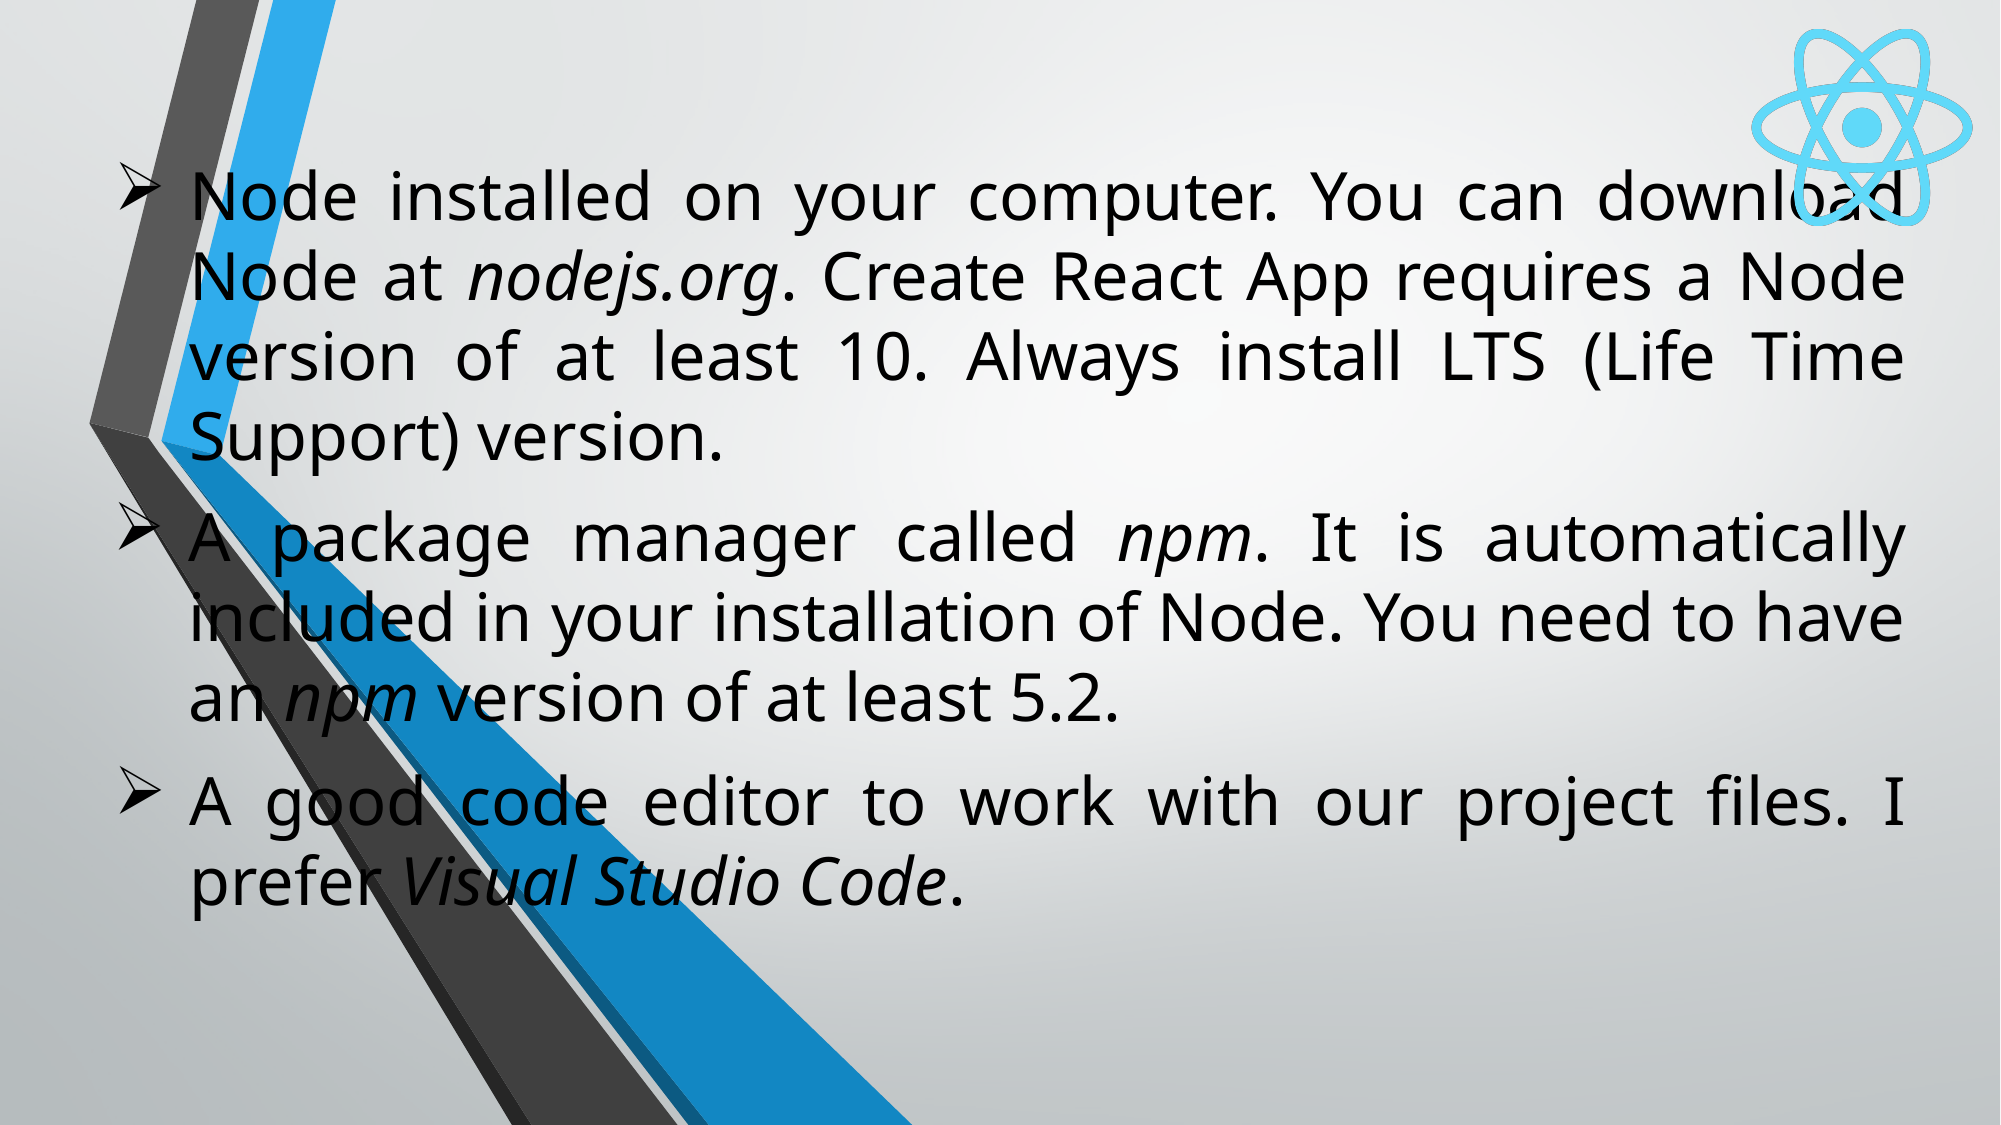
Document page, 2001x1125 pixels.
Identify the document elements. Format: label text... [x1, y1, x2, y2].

text_box A package manager called npm. It is automatically included in your installation of Node. You need to have an npm version of at least 5.2. [98, 498, 1923, 743]
title Node installed on your computer. You can download Node at nodejs.org. Create React App requires a Node version of at least 10. Always install LTS (Life Time Support) version. [99, 237, 1924, 482]
text_box A good code editor to work with our project files. I prefer Visual Studio Code. [99, 732, 1925, 926]
picture [1749, 29, 1975, 226]
